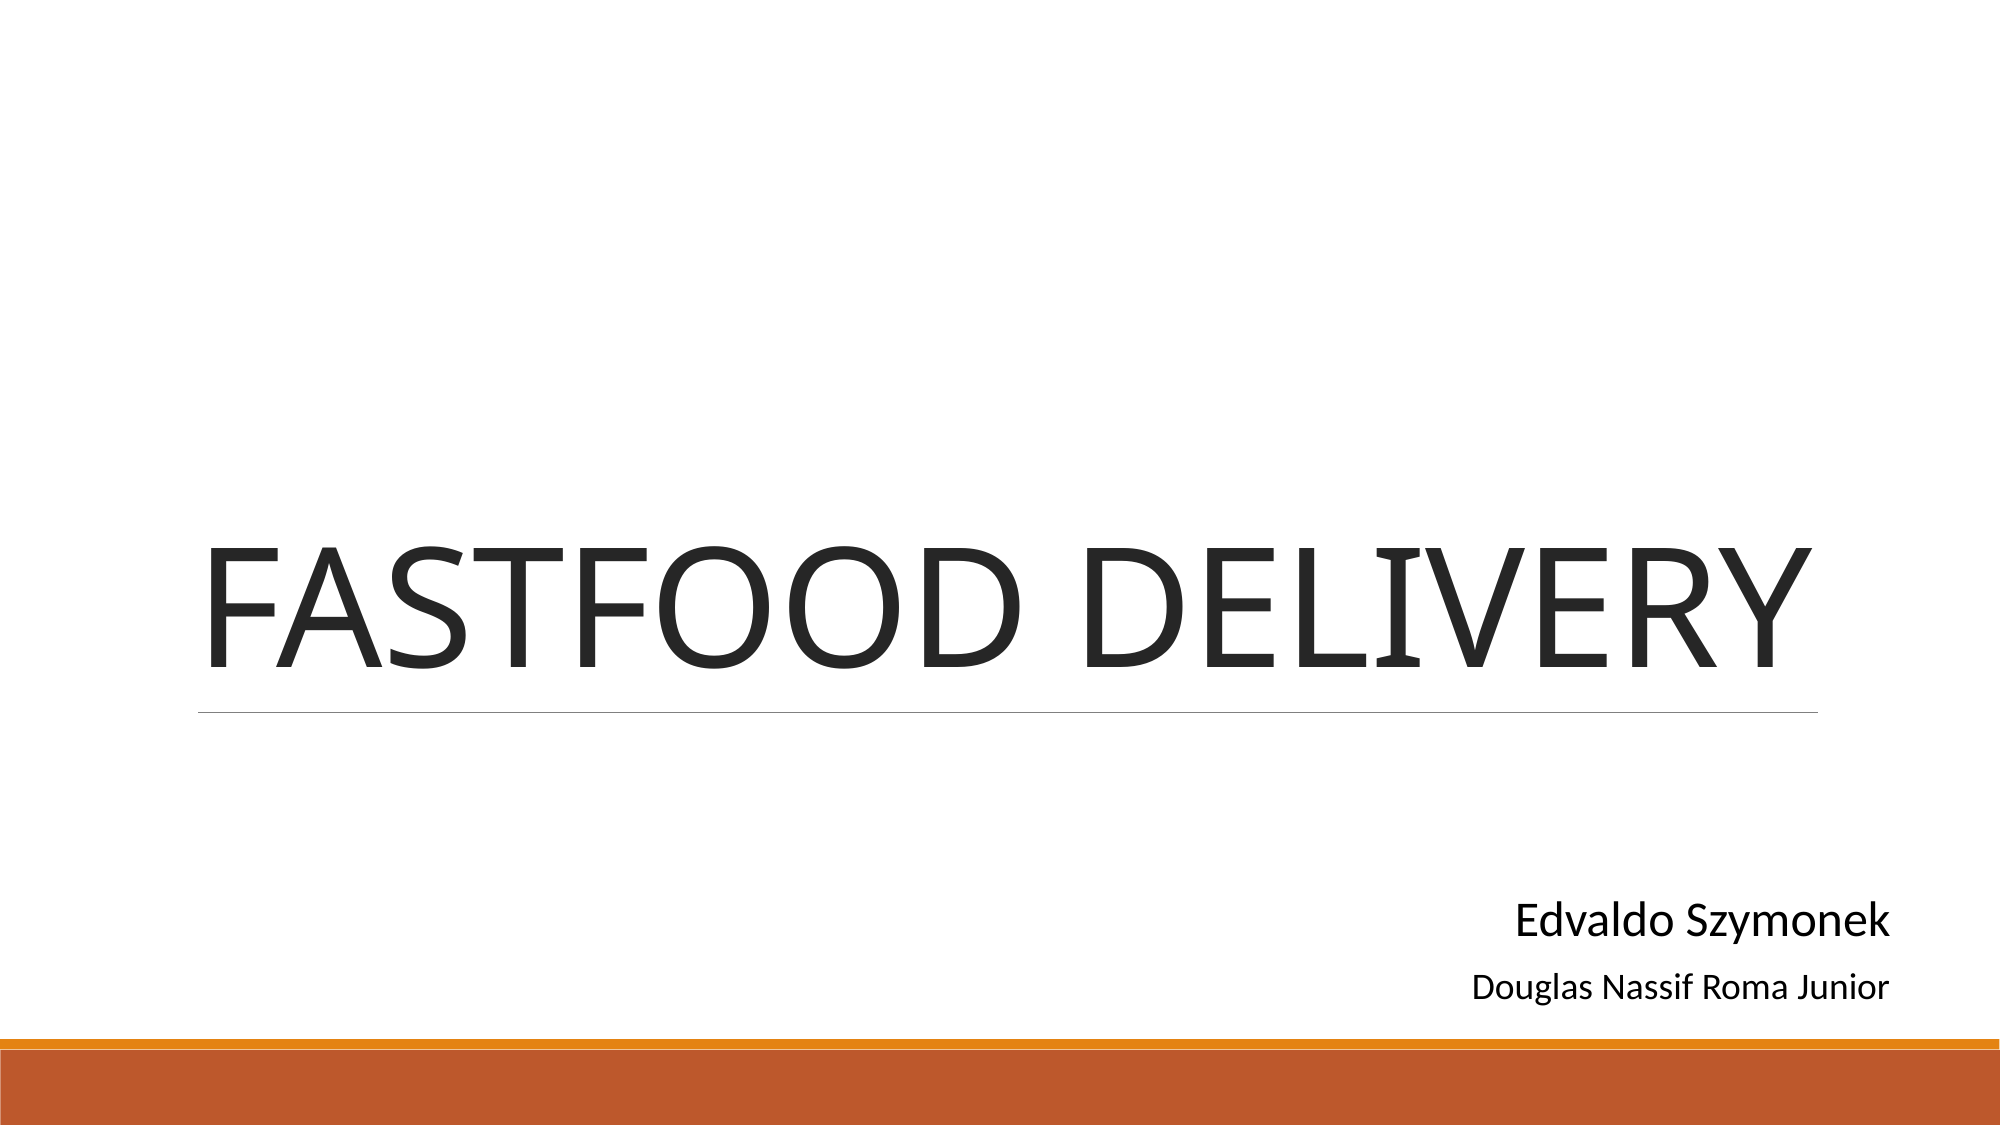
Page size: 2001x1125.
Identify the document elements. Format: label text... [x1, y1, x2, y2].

text_box Douglas Nassif Roma Junior [1457, 954, 1906, 1015]
title FASTFOOD DELIVERY [180, 124, 1830, 710]
text_box Edvaldo Szymonek [1500, 879, 1906, 954]
